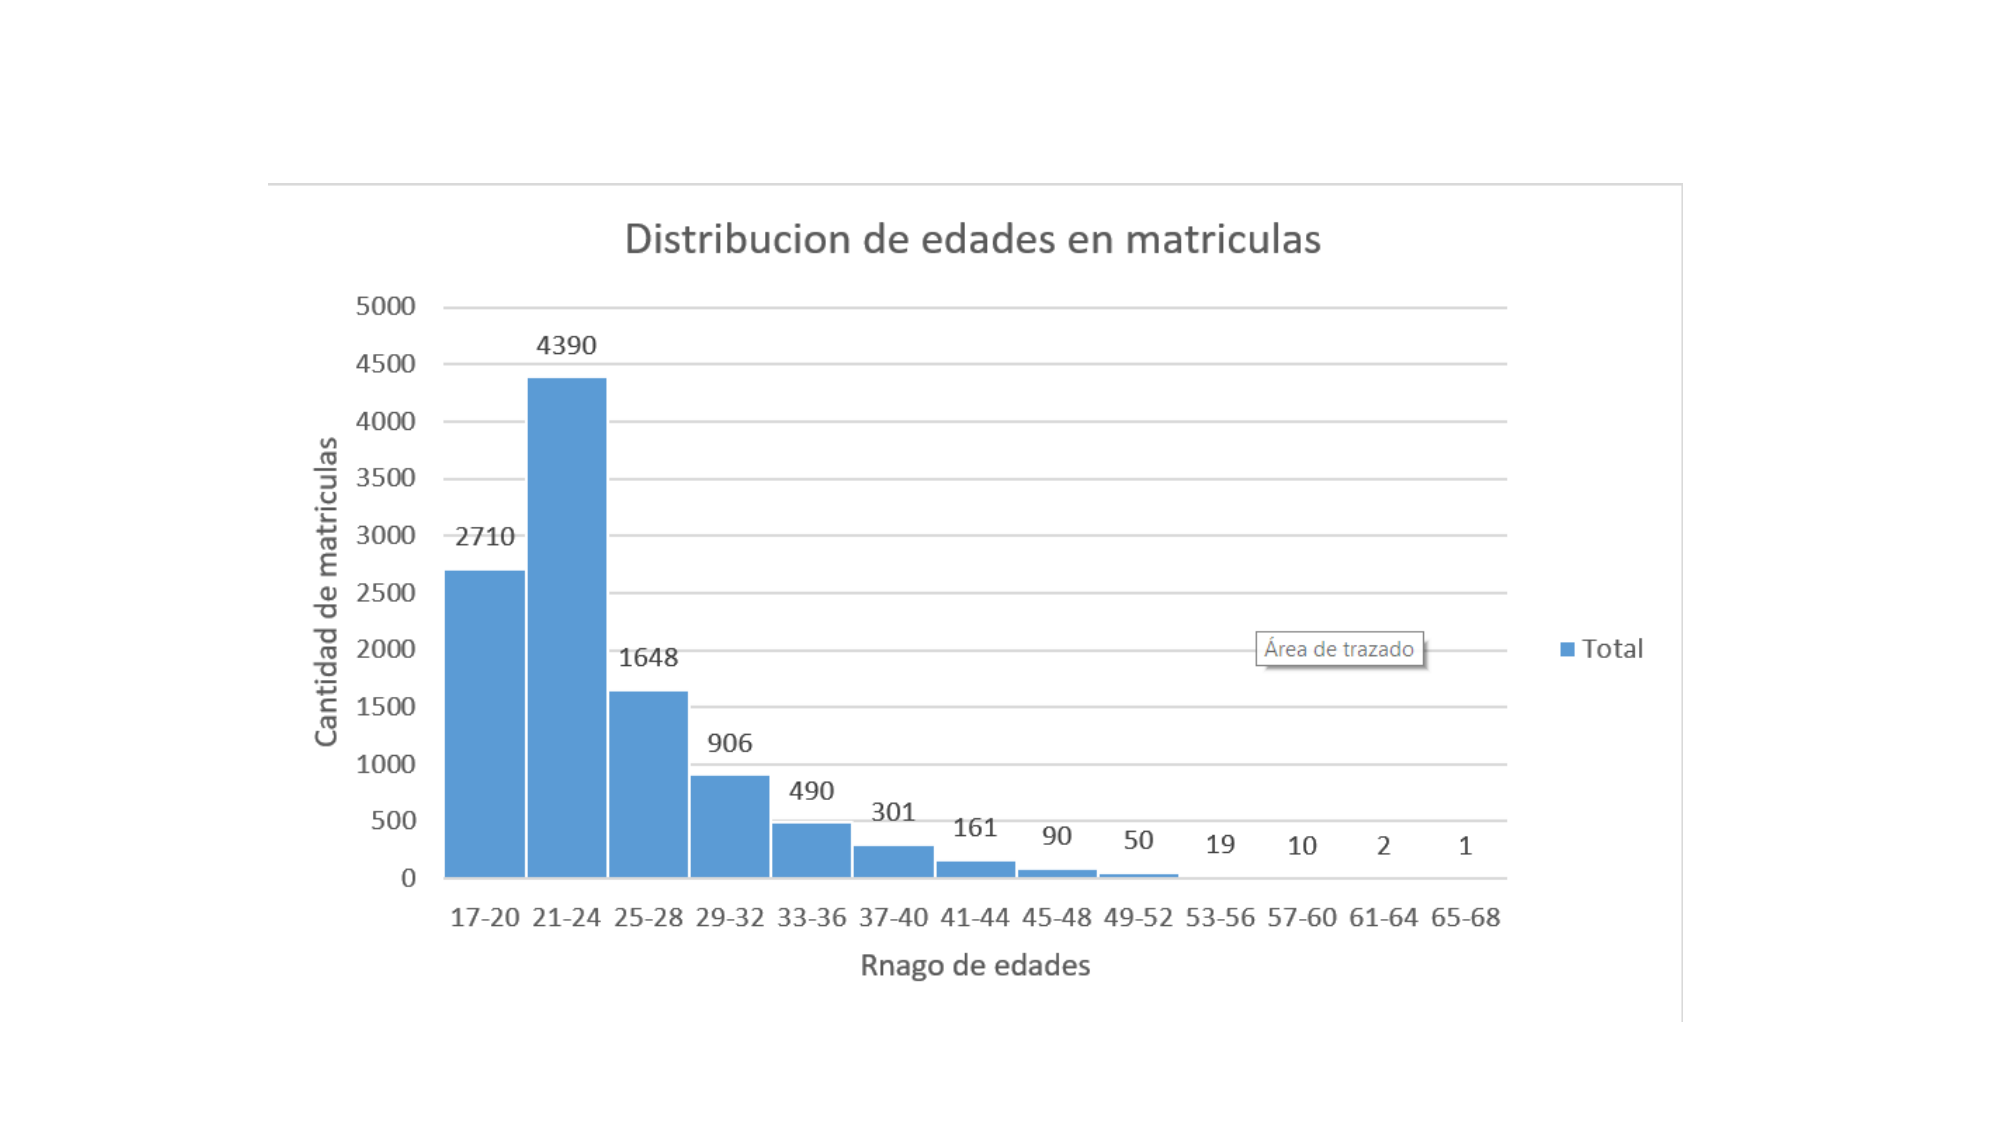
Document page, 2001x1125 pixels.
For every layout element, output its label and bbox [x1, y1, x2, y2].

list [268, 183, 1683, 1022]
